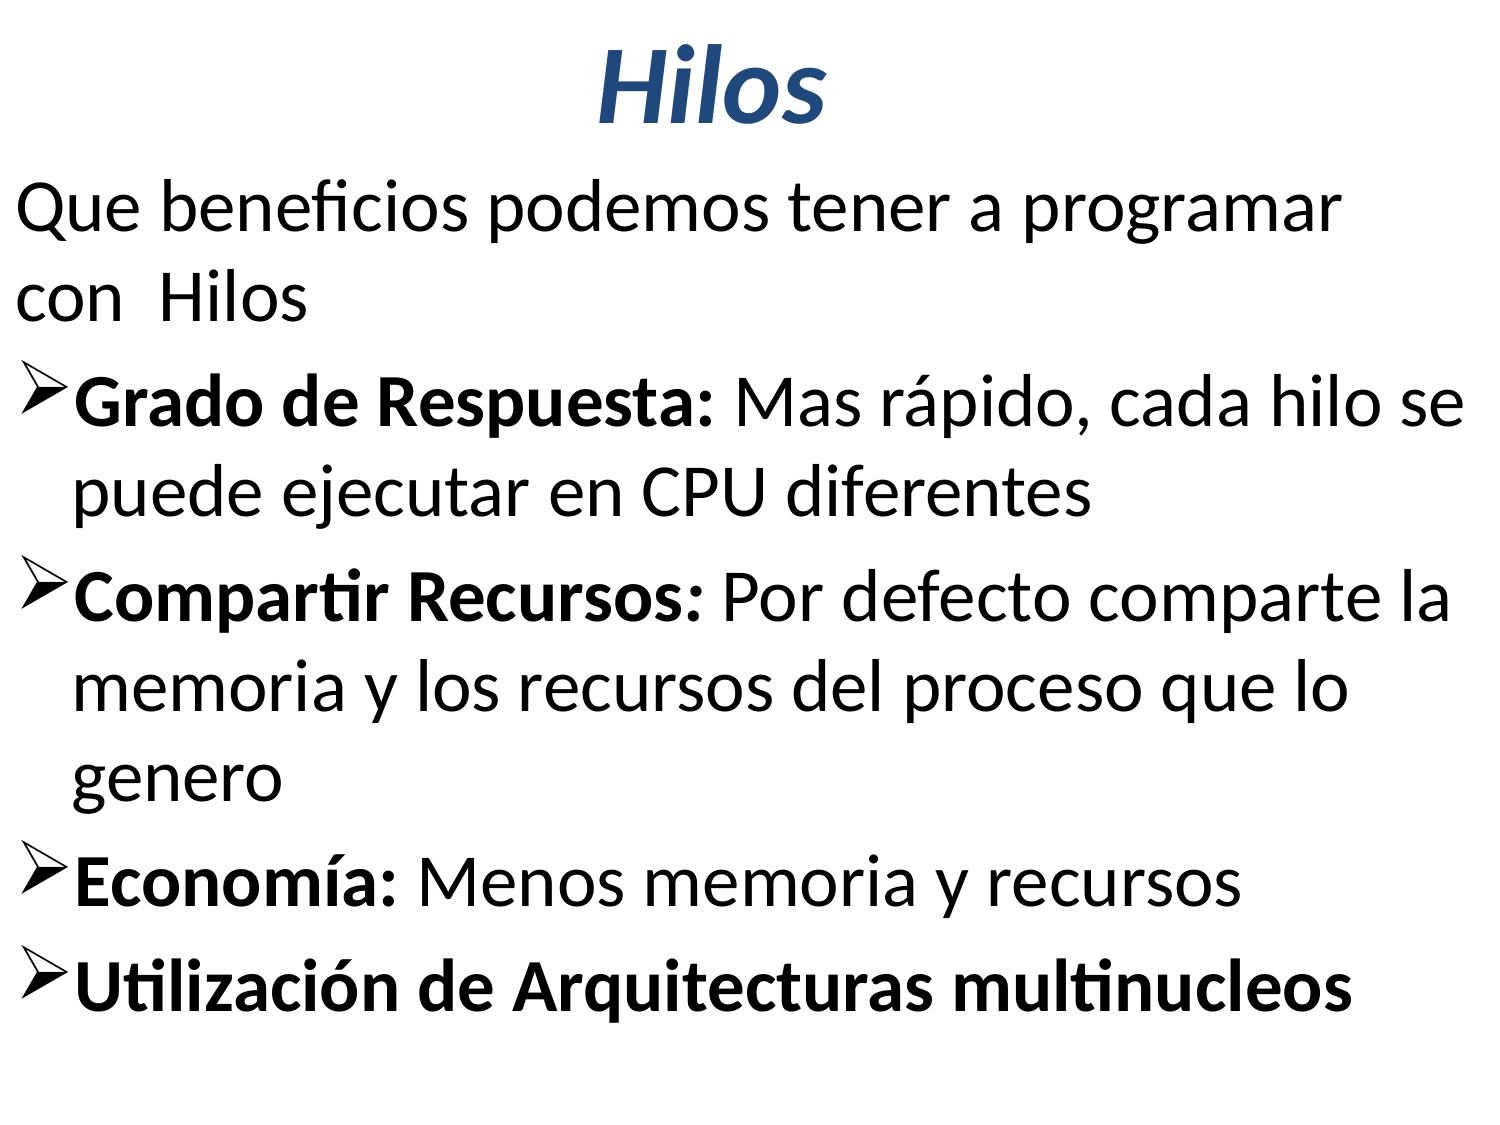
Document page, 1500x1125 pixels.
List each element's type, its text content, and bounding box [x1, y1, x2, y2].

list Que beneficios podemos tener a programar con Hilos Grado de Respuesta: Mas rápido, cada hilo se puede ejecutar en CPU diferentes Compartir Recursos: Por defecto comparte la memoria y los recursos del proceso que lo genero Economía: Menos memoria y recursos Utilización de Arquitecturas multinucleos [0, 148, 1483, 1125]
title Hilos [0, 19, 1424, 138]
